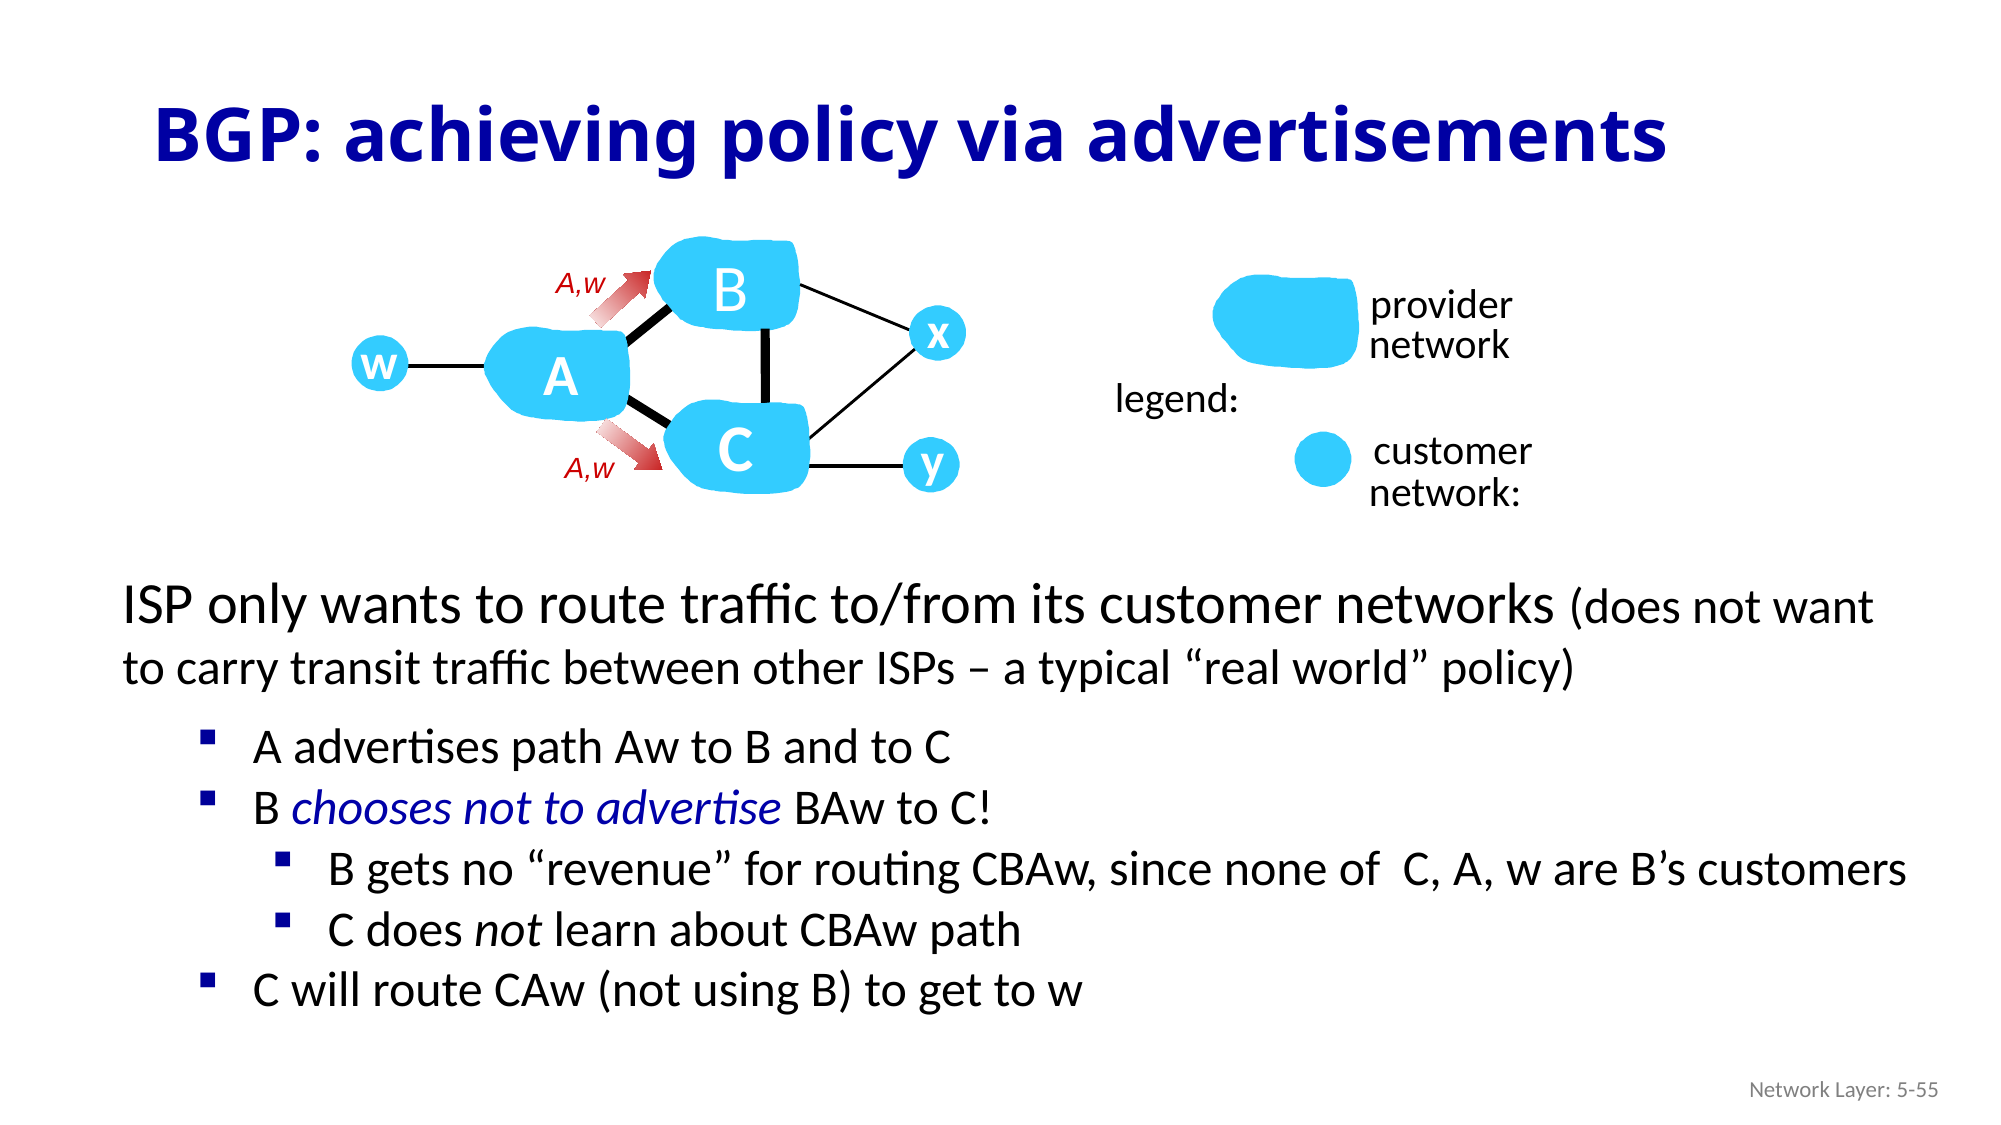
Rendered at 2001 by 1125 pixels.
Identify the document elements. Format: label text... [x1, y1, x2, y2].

slide_number Network Layer: 5-55 [1504, 1057, 1955, 1118]
text_box [397, 341, 405, 366]
text_box [314, 172, 1552, 557]
title BGP: achieving policy via advertisements [137, 63, 1926, 211]
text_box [483, 326, 631, 422]
text_box ISP only wants to route traffic to/from its customer networks (does not want to carry transit traffic between other ISPs – a typical “real world” policy) [107, 557, 1925, 702]
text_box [909, 298, 966, 361]
text_box [351, 343, 360, 383]
text_box A advertises path Aw to B and to C B chooses not to advertise BAw to C! B gets no “revenue” for routing CBAw, since none of C, A, w are B’s customers C does not learn about CBAw path C will route CAw (not using B) to get to w [181, 715, 1954, 1052]
text_box [945, 441, 960, 489]
text_box y [920, 429, 945, 490]
text_box [398, 367, 409, 385]
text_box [663, 399, 811, 494]
text_box [397, 367, 405, 377]
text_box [1030, 261, 1550, 543]
text_box [405, 350, 409, 366]
text_box [902, 439, 943, 493]
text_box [540, 261, 661, 313]
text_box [653, 236, 801, 332]
text_box w [360, 329, 398, 390]
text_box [549, 431, 670, 493]
